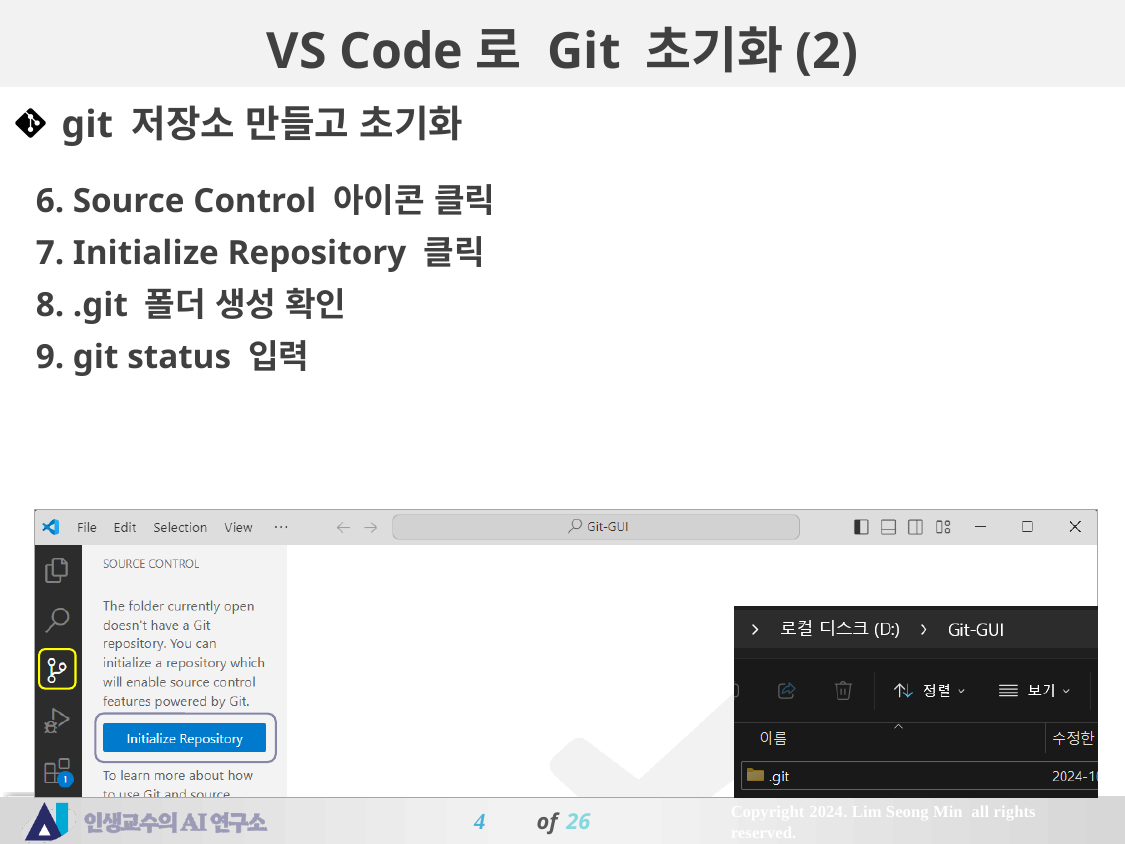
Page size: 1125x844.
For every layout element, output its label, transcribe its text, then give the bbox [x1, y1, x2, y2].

picture [14, 107, 47, 139]
list 6. Source Control 아이콘 클릭 7. Initialize Repository 클릭 8. .git 폴더 생성 확인 9. git status 입력 [21, 159, 1125, 507]
picture [21, 509, 1098, 844]
list VS Code로 Git 초기화(2) [0, 1, 1125, 89]
list git 저장소 만들고 초기화 [0, 89, 1125, 157]
